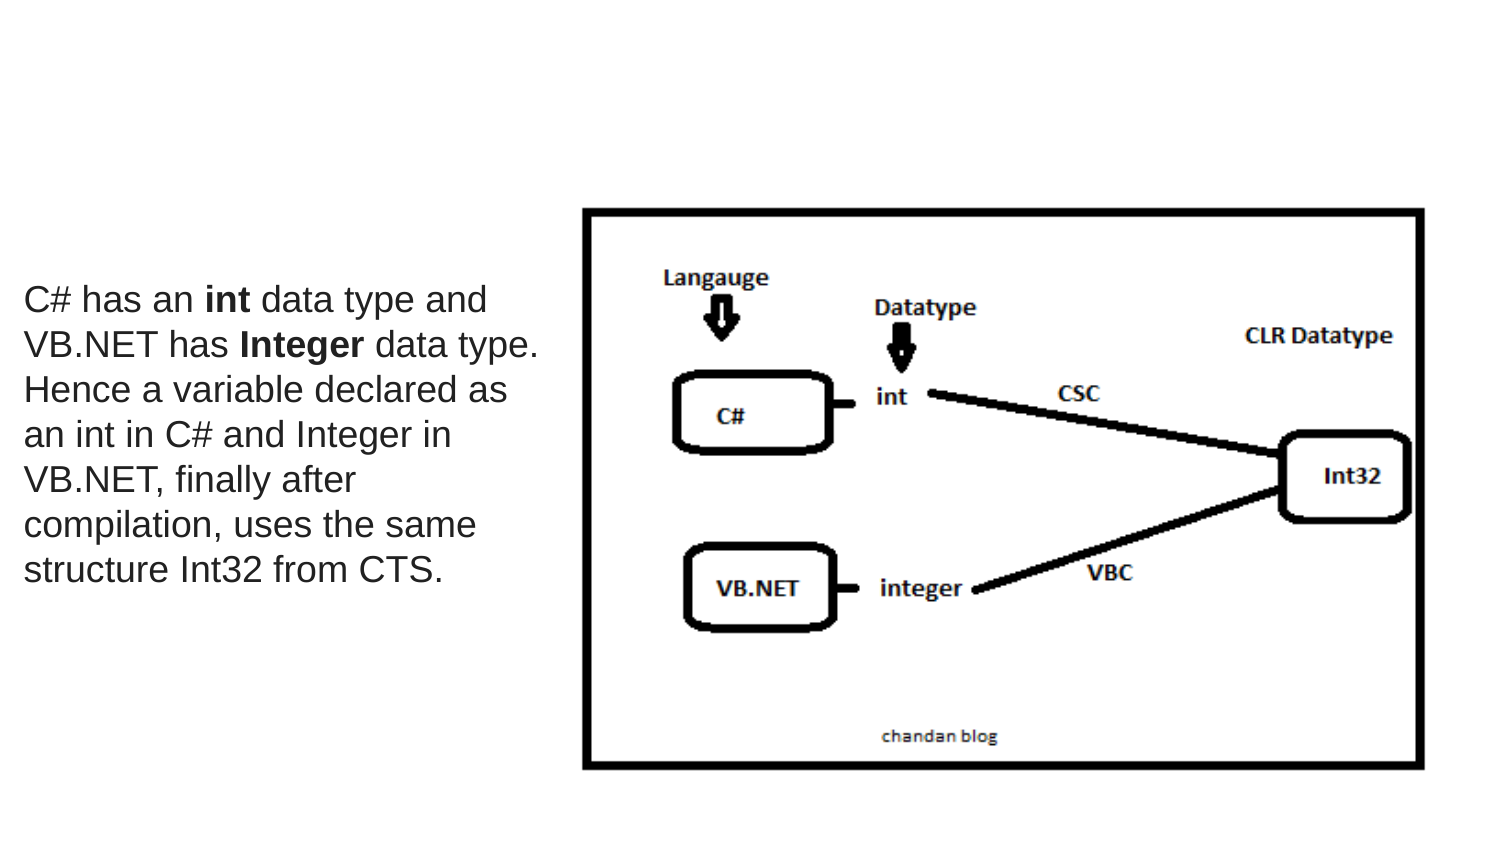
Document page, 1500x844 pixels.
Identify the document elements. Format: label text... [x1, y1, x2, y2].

picture [557, 174, 1450, 802]
text_box C# has an int data type and VB.NET has Integer data type. Hence a variable declared as an int in C# and Integer in VB.NET, finally after compilation, uses the same structure Int32 from CTS. [8, 260, 552, 606]
